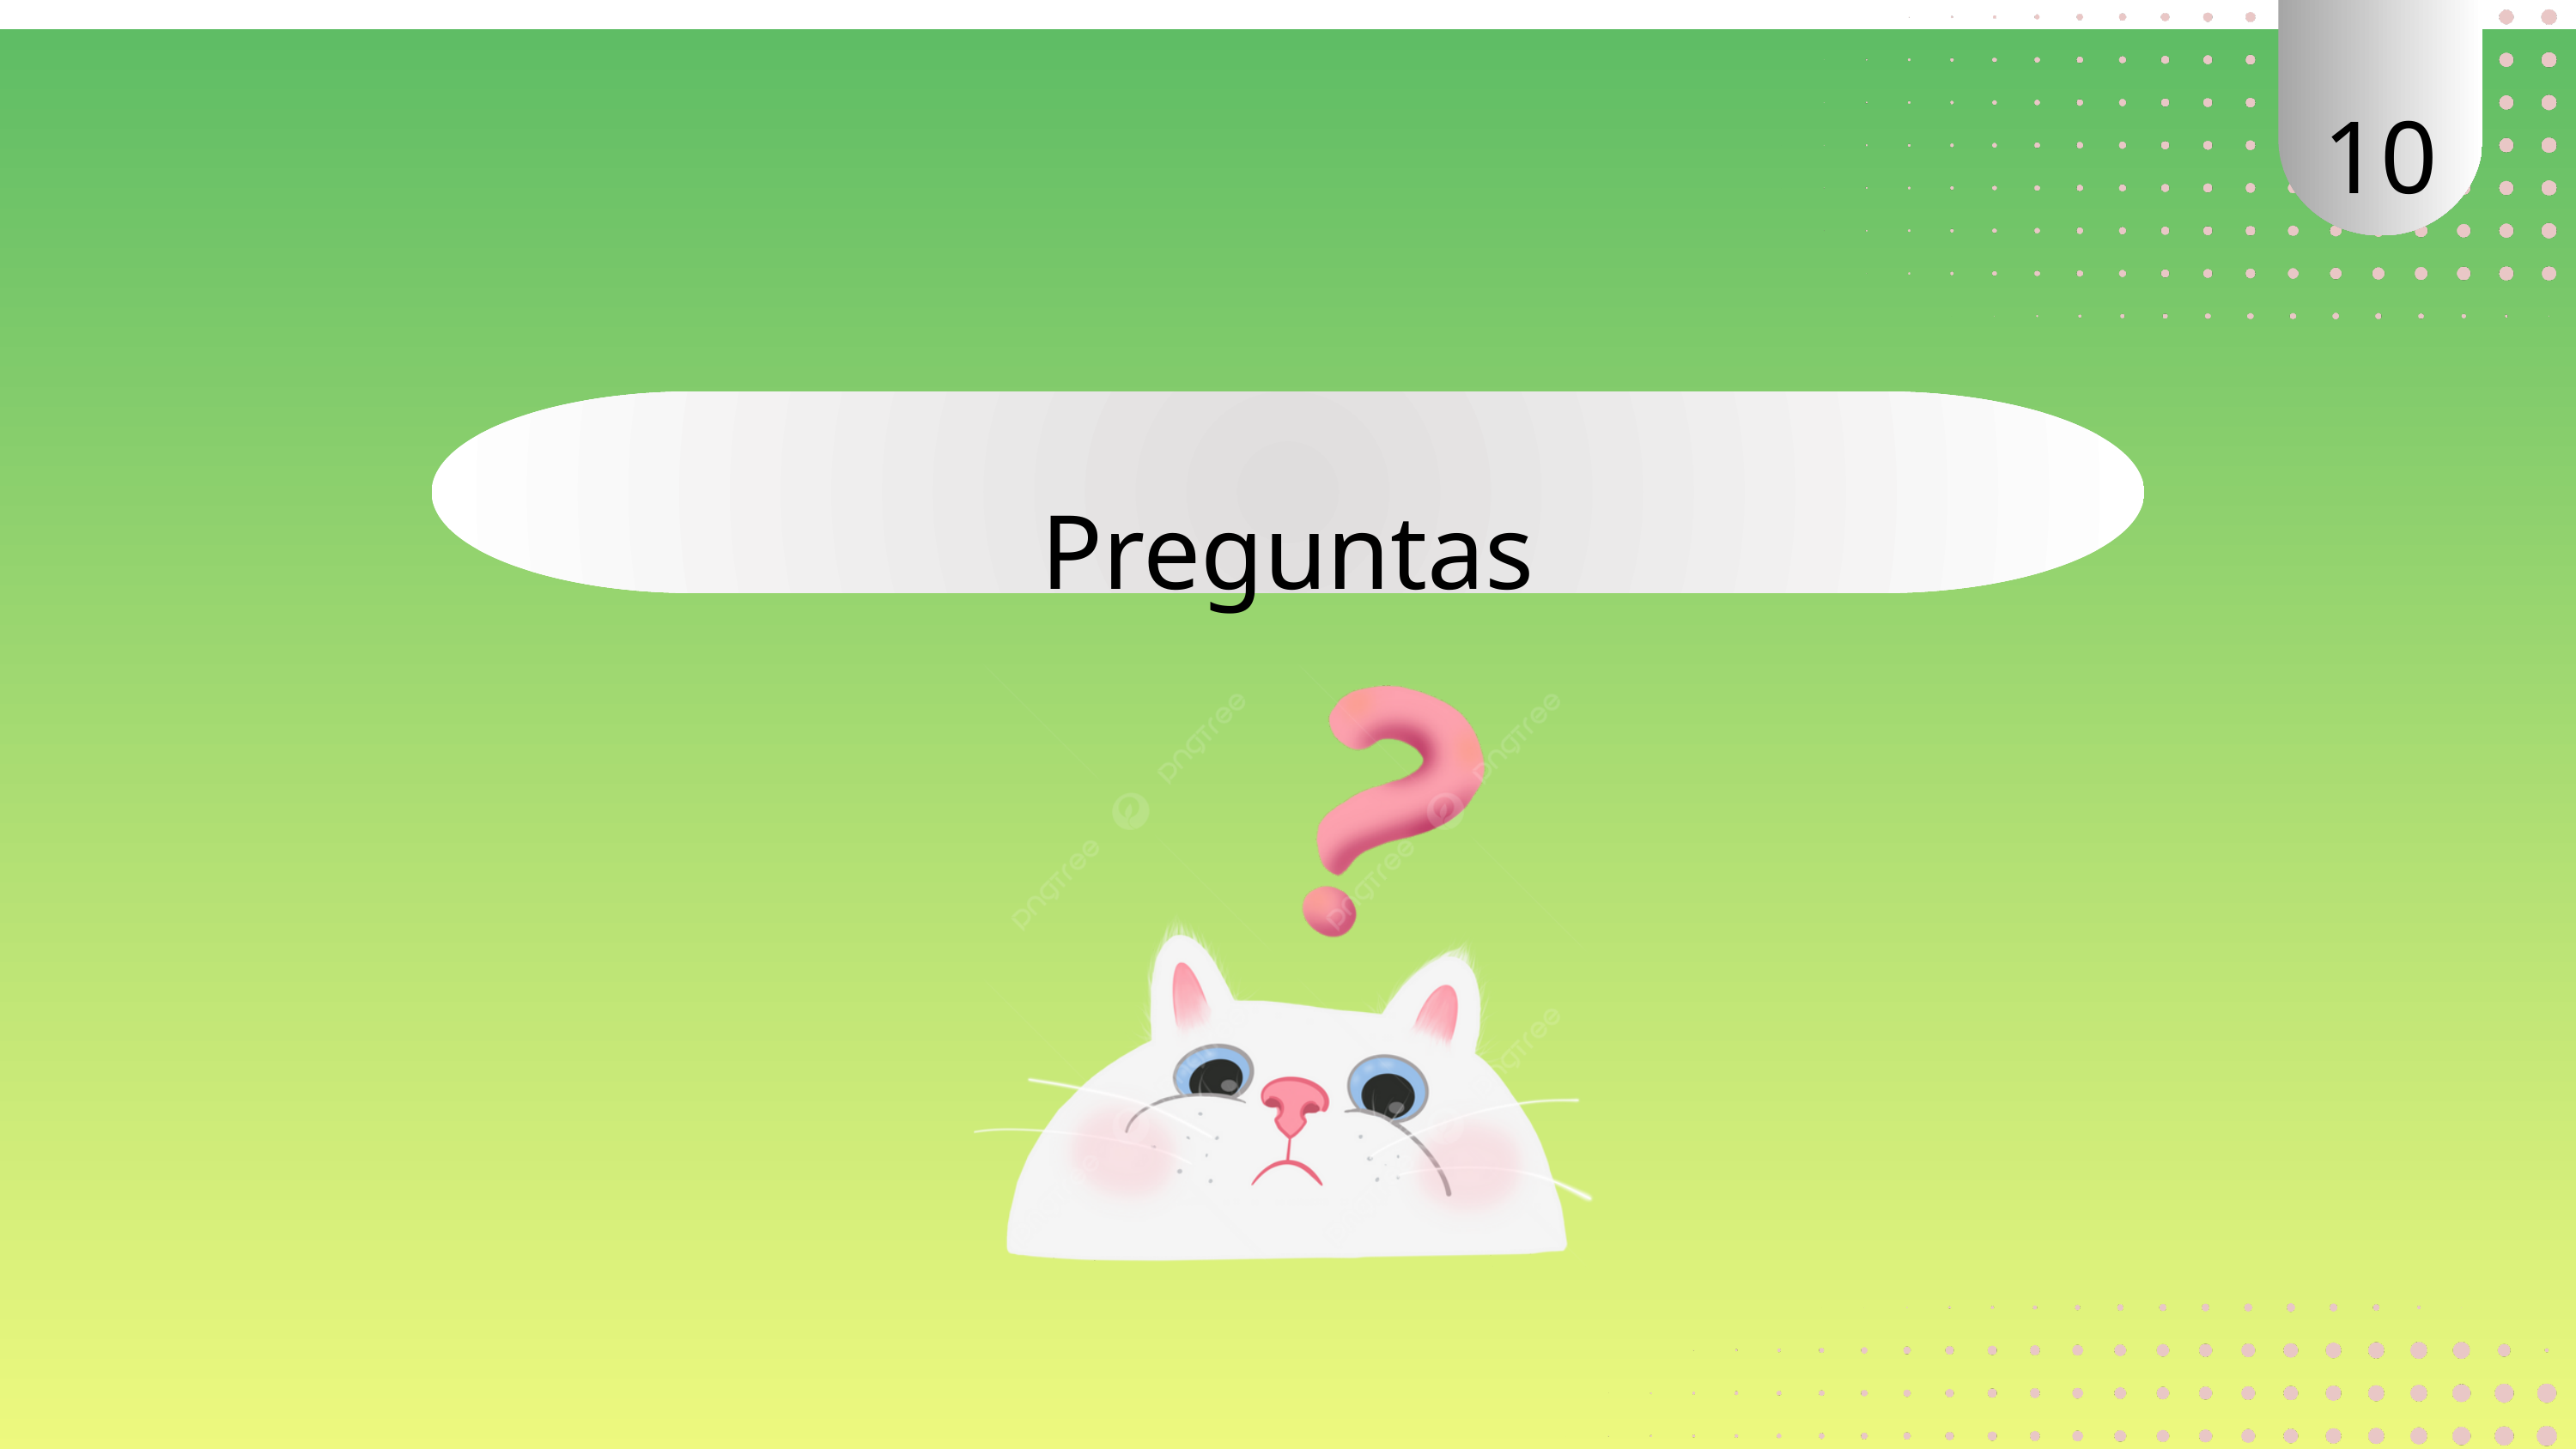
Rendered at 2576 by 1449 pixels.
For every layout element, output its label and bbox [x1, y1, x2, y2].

text_box [2269, 0, 2491, 236]
text_box [0, 3, 2576, 1449]
text_box [431, 343, 2145, 593]
